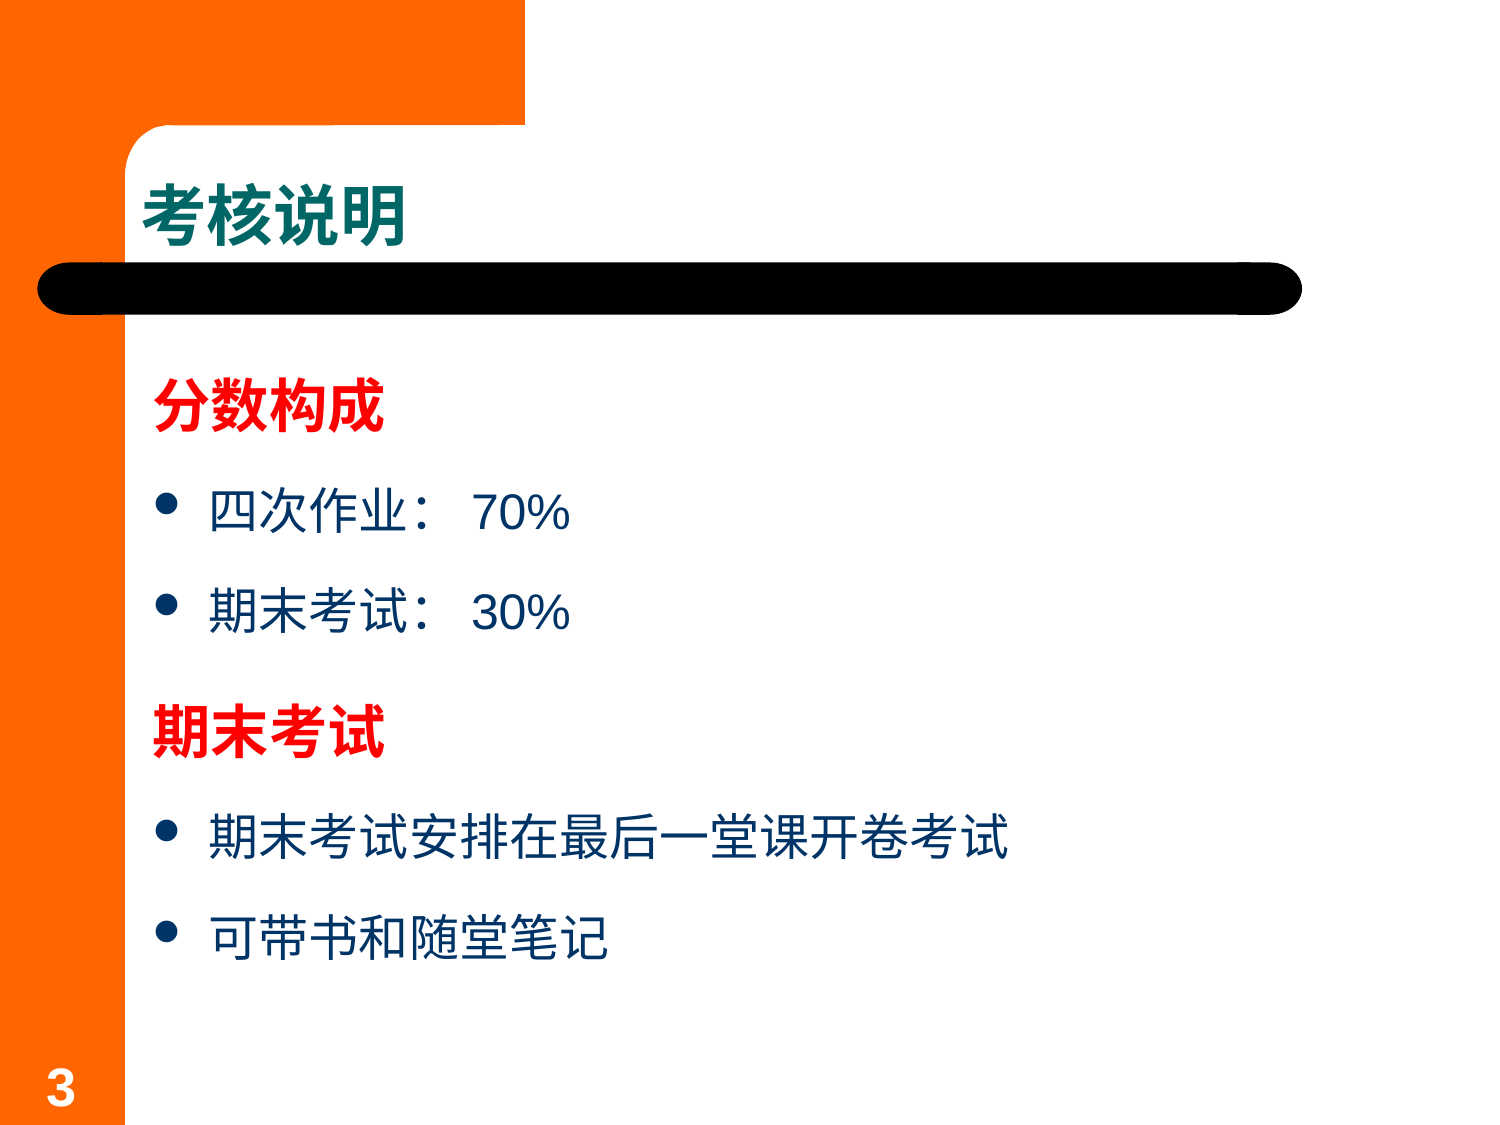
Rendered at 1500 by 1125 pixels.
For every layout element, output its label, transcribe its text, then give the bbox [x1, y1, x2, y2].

slide_number 3 [13, 1044, 111, 1125]
list 分数构成 四次作业：70% 期末考试：30% 期末考试 期末考试安排在最后一堂课开卷考试 可带书和随堂笔记 [137, 326, 1329, 1071]
title 考核说明 [125, 125, 1425, 263]
